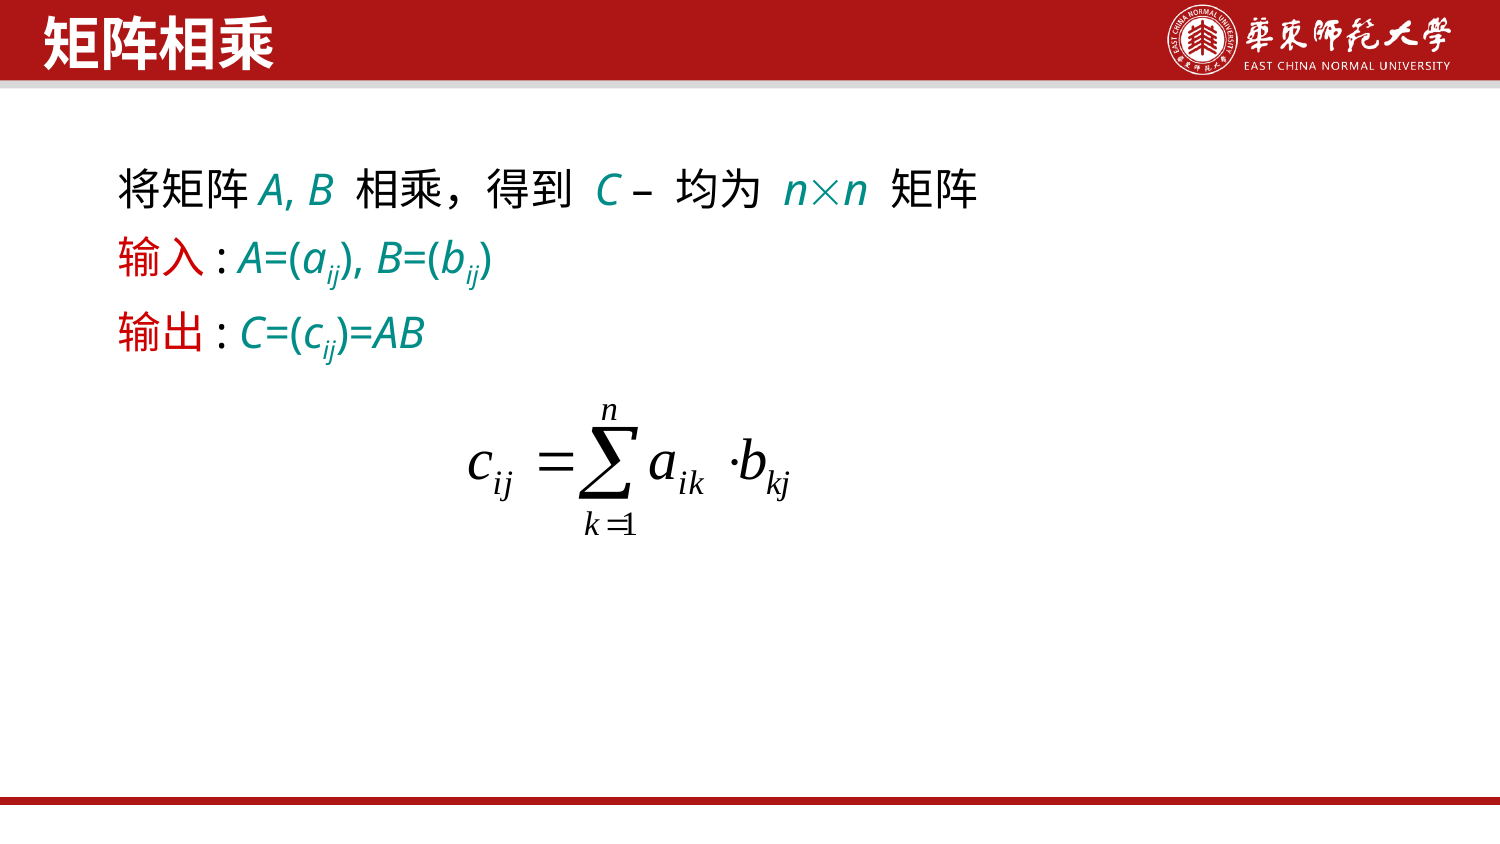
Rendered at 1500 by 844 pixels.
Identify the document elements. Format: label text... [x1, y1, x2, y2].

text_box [459, 382, 807, 549]
picture [1113, 0, 1500, 165]
text_box 矩阵相乘 [31, 9, 1178, 98]
